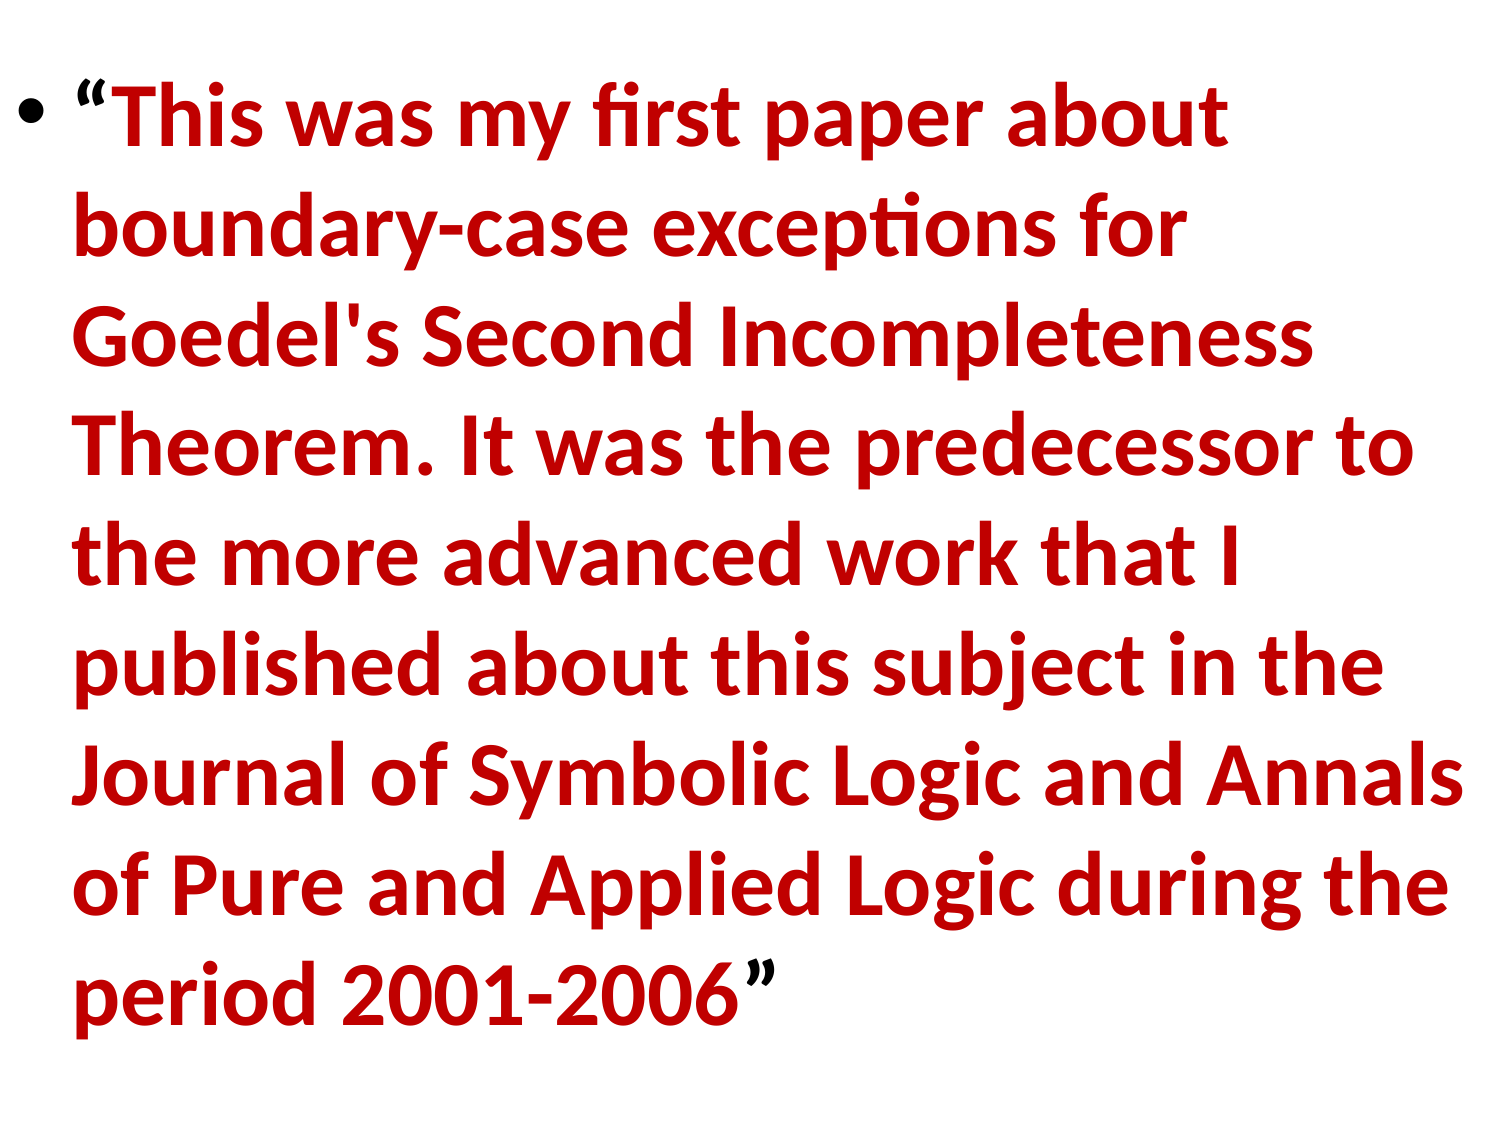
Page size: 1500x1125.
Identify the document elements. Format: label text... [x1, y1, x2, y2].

list “This was my first paper about boundary-case exceptions for Goedel's Second Incompleteness Theorem. It was the predecessor to the more advanced work that I published about this subject in the Journal of Symbolic Logic and Annals of Pure and Applied Logic during the period 2001-2006” [0, 46, 1500, 1102]
